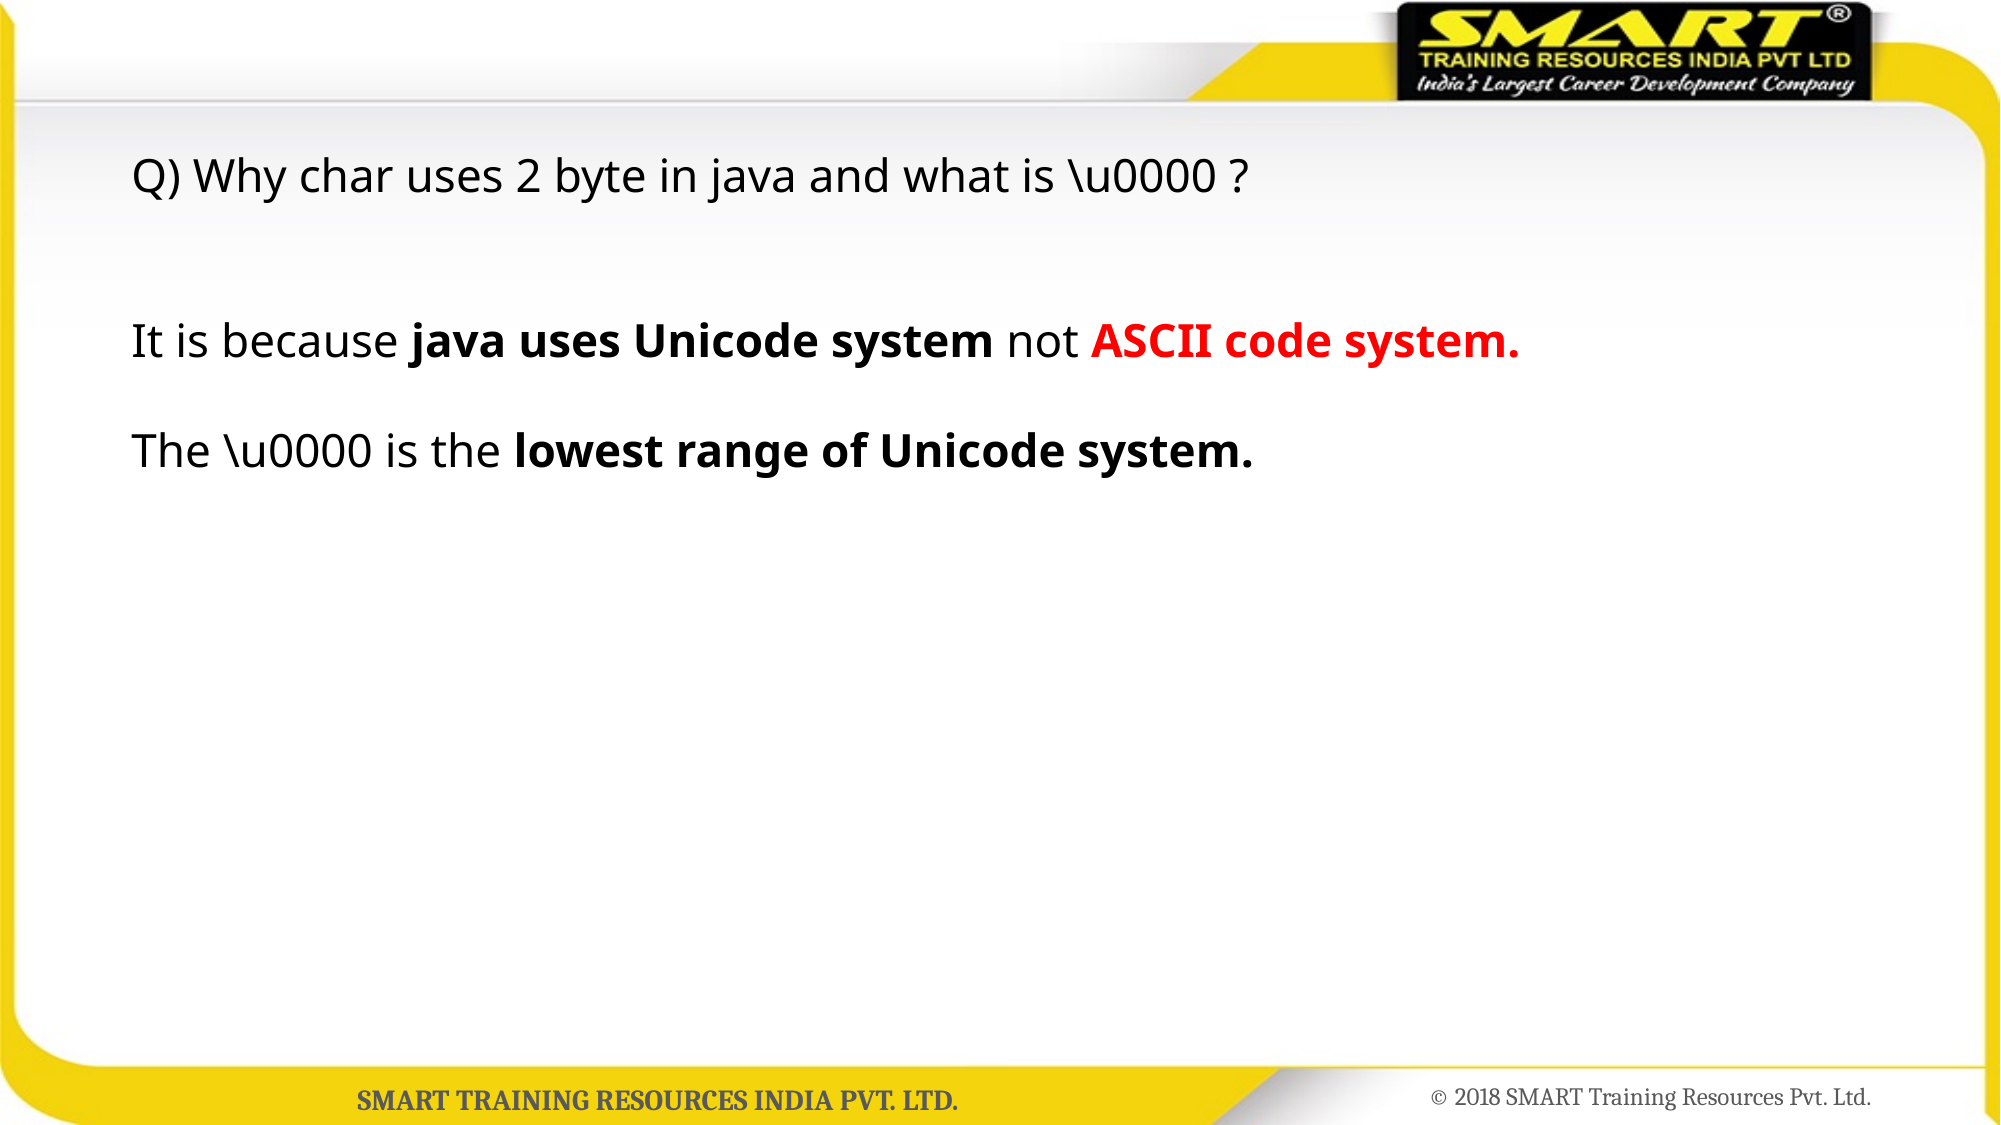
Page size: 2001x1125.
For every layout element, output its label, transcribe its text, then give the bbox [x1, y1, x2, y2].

picture [0, 0, 2000, 1125]
text_box Q) Why char uses 2 byte in java and what is \u0000 ? It is because java uses Unicode system not ASCII code system. The \u0000 is the lowest range of Unicode system. [116, 139, 1892, 484]
